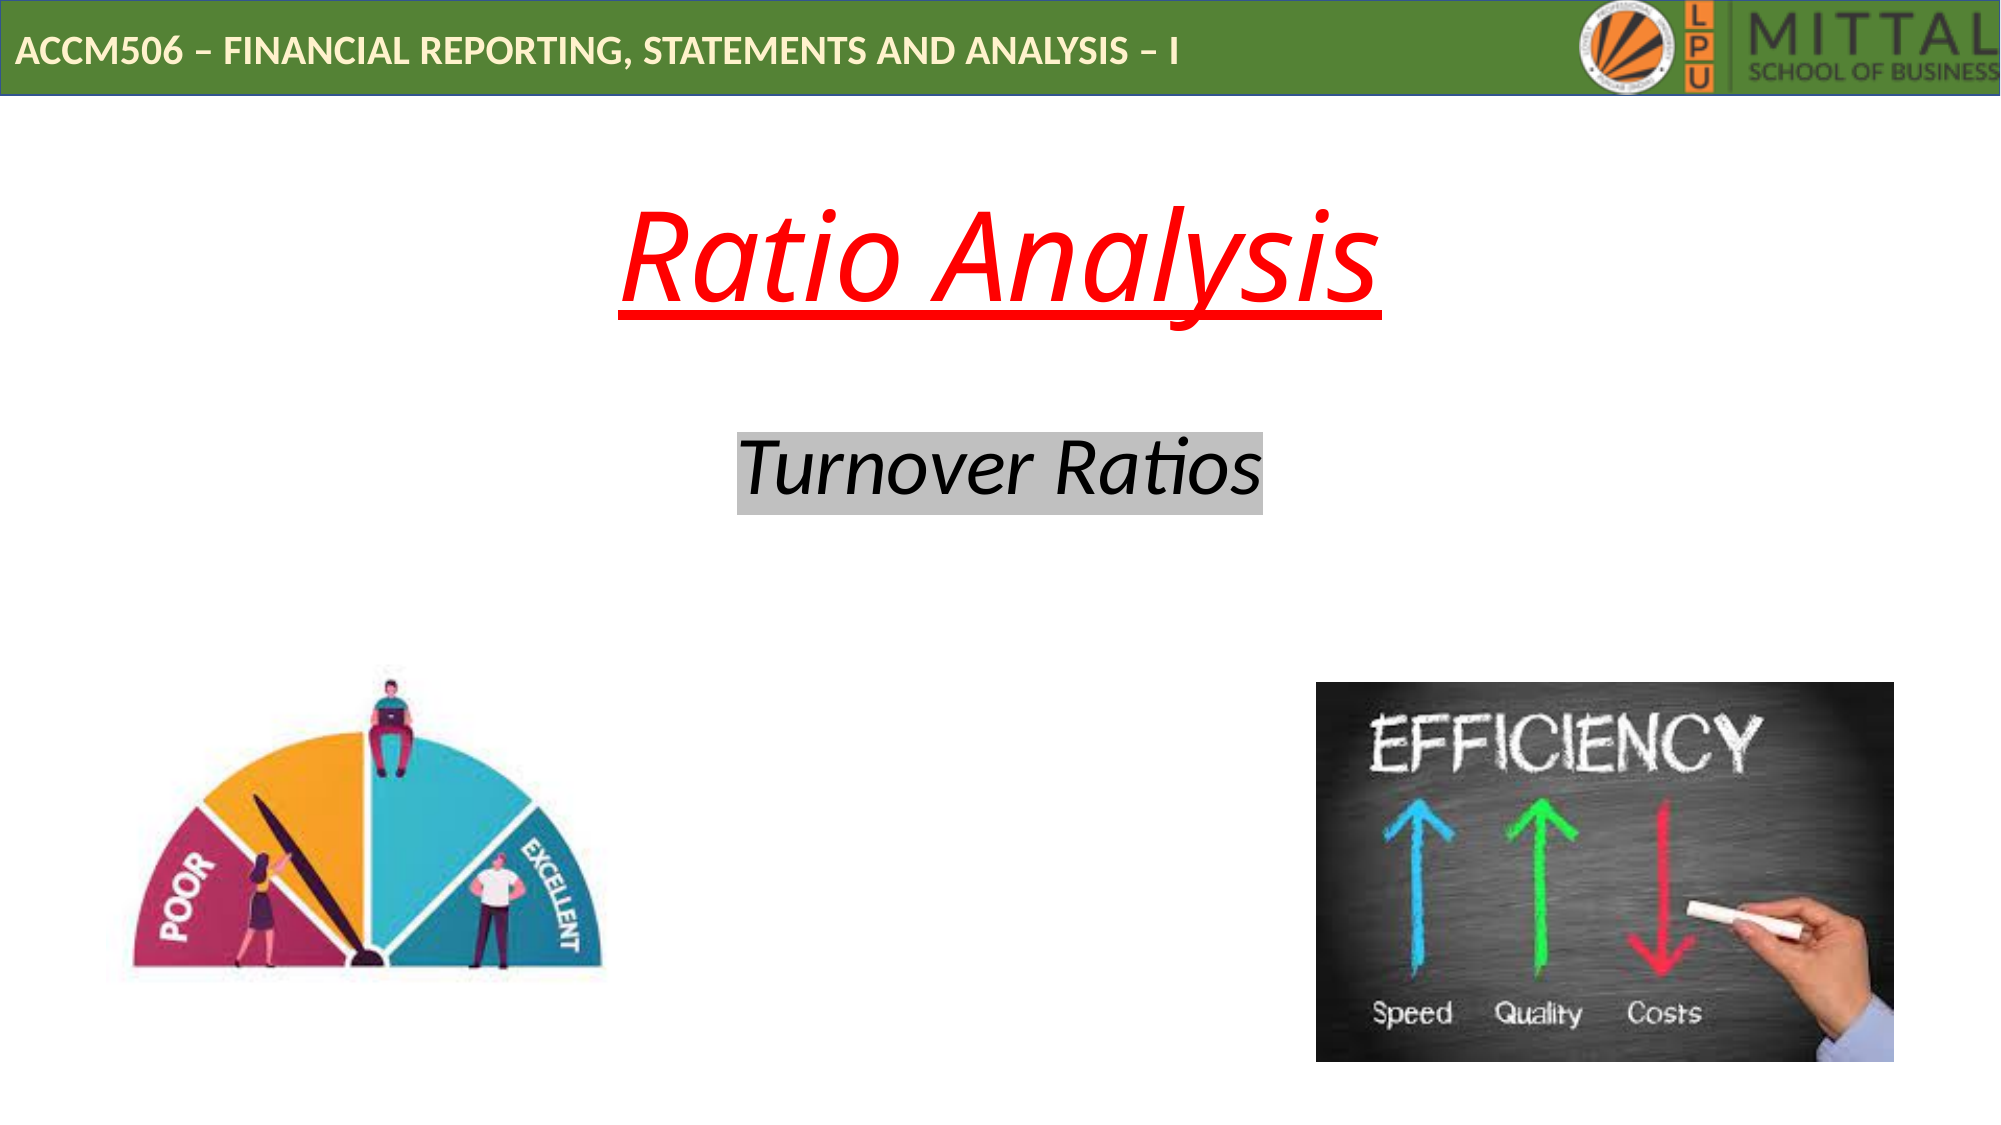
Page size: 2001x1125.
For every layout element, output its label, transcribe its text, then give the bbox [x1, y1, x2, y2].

title Ratio Analysis [249, 116, 1750, 336]
picture [1579, 0, 2000, 95]
picture [1316, 682, 1894, 1063]
subtitle Turnover Ratios [249, 415, 1750, 1009]
picture [106, 615, 630, 1035]
